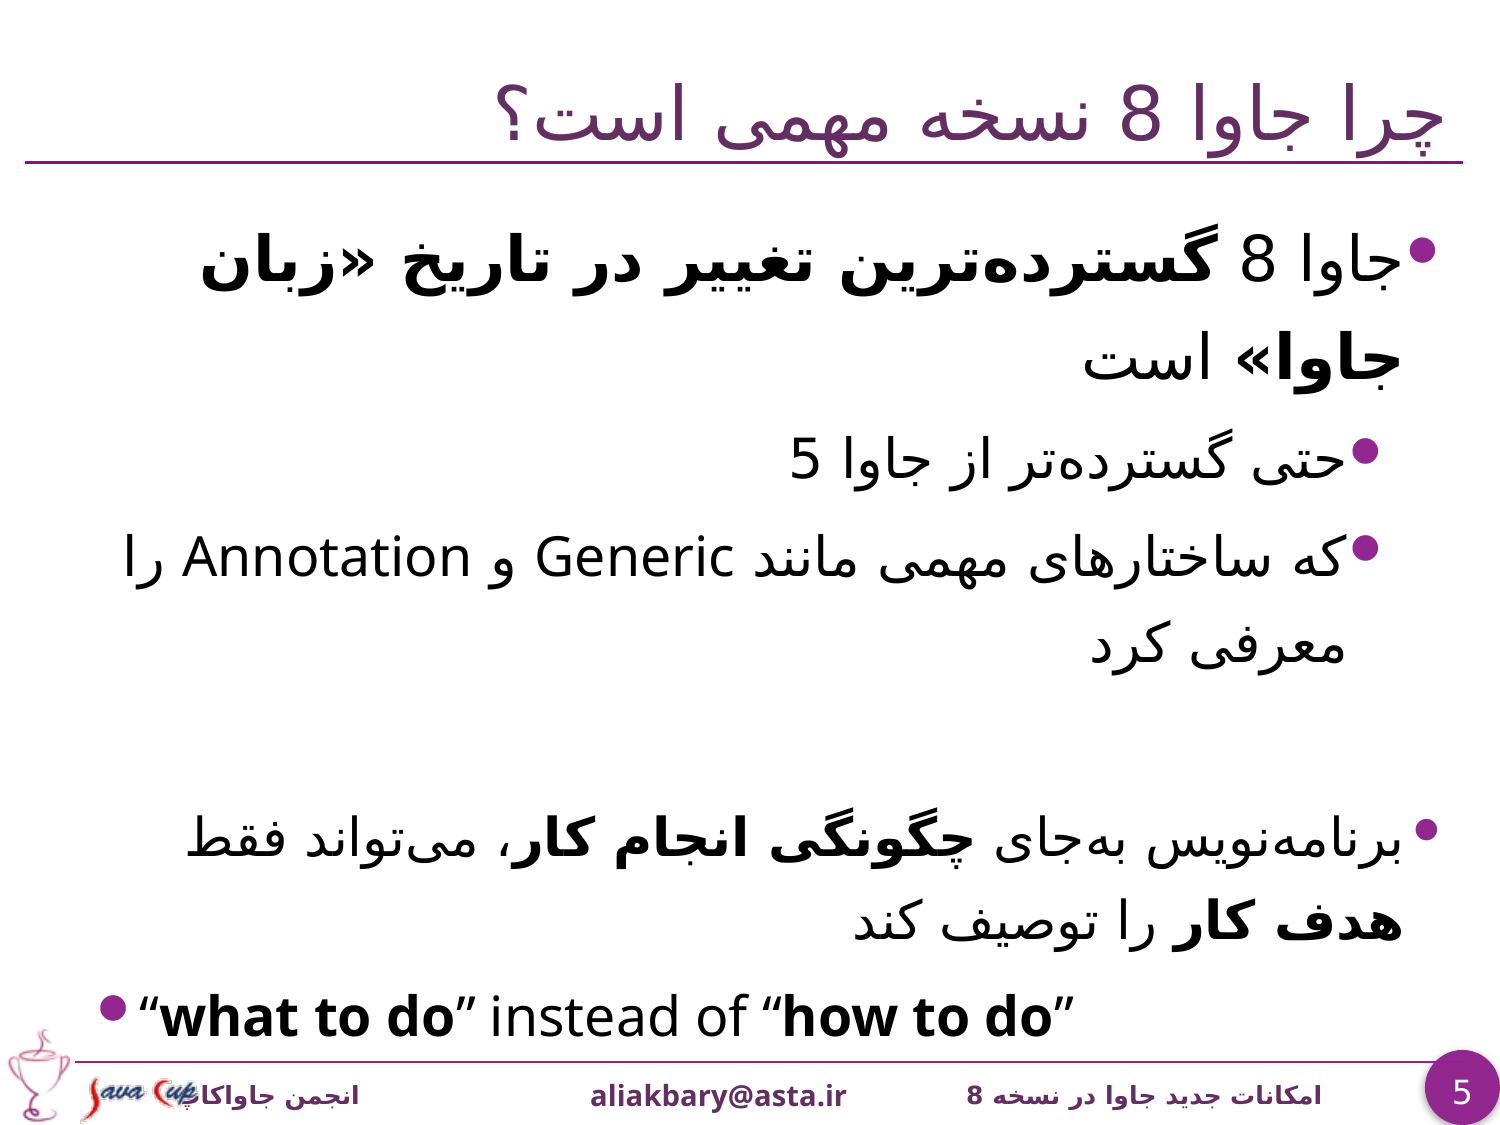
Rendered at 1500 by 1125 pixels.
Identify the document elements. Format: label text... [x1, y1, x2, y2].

picture [79, 1076, 200, 1125]
picture [6, 1028, 75, 1125]
title چرا جاوا 8 نسخه مهمی است؟ [24, 37, 1463, 163]
list جاوا 8 گسترده‌ترين تغییر در تاریخ «زبان جاوا» است حتی گسترده‌تر از جاوا 5 که ساختارهای مهمی مانند Generic و Annotation را معرفی کرد برنامه‌نويس به‌جای چگونگی انجام کار، می‌تواند فقط هدف کار را توصیف کند “what to do” instead of “how to do” [24, 187, 1463, 1063]
